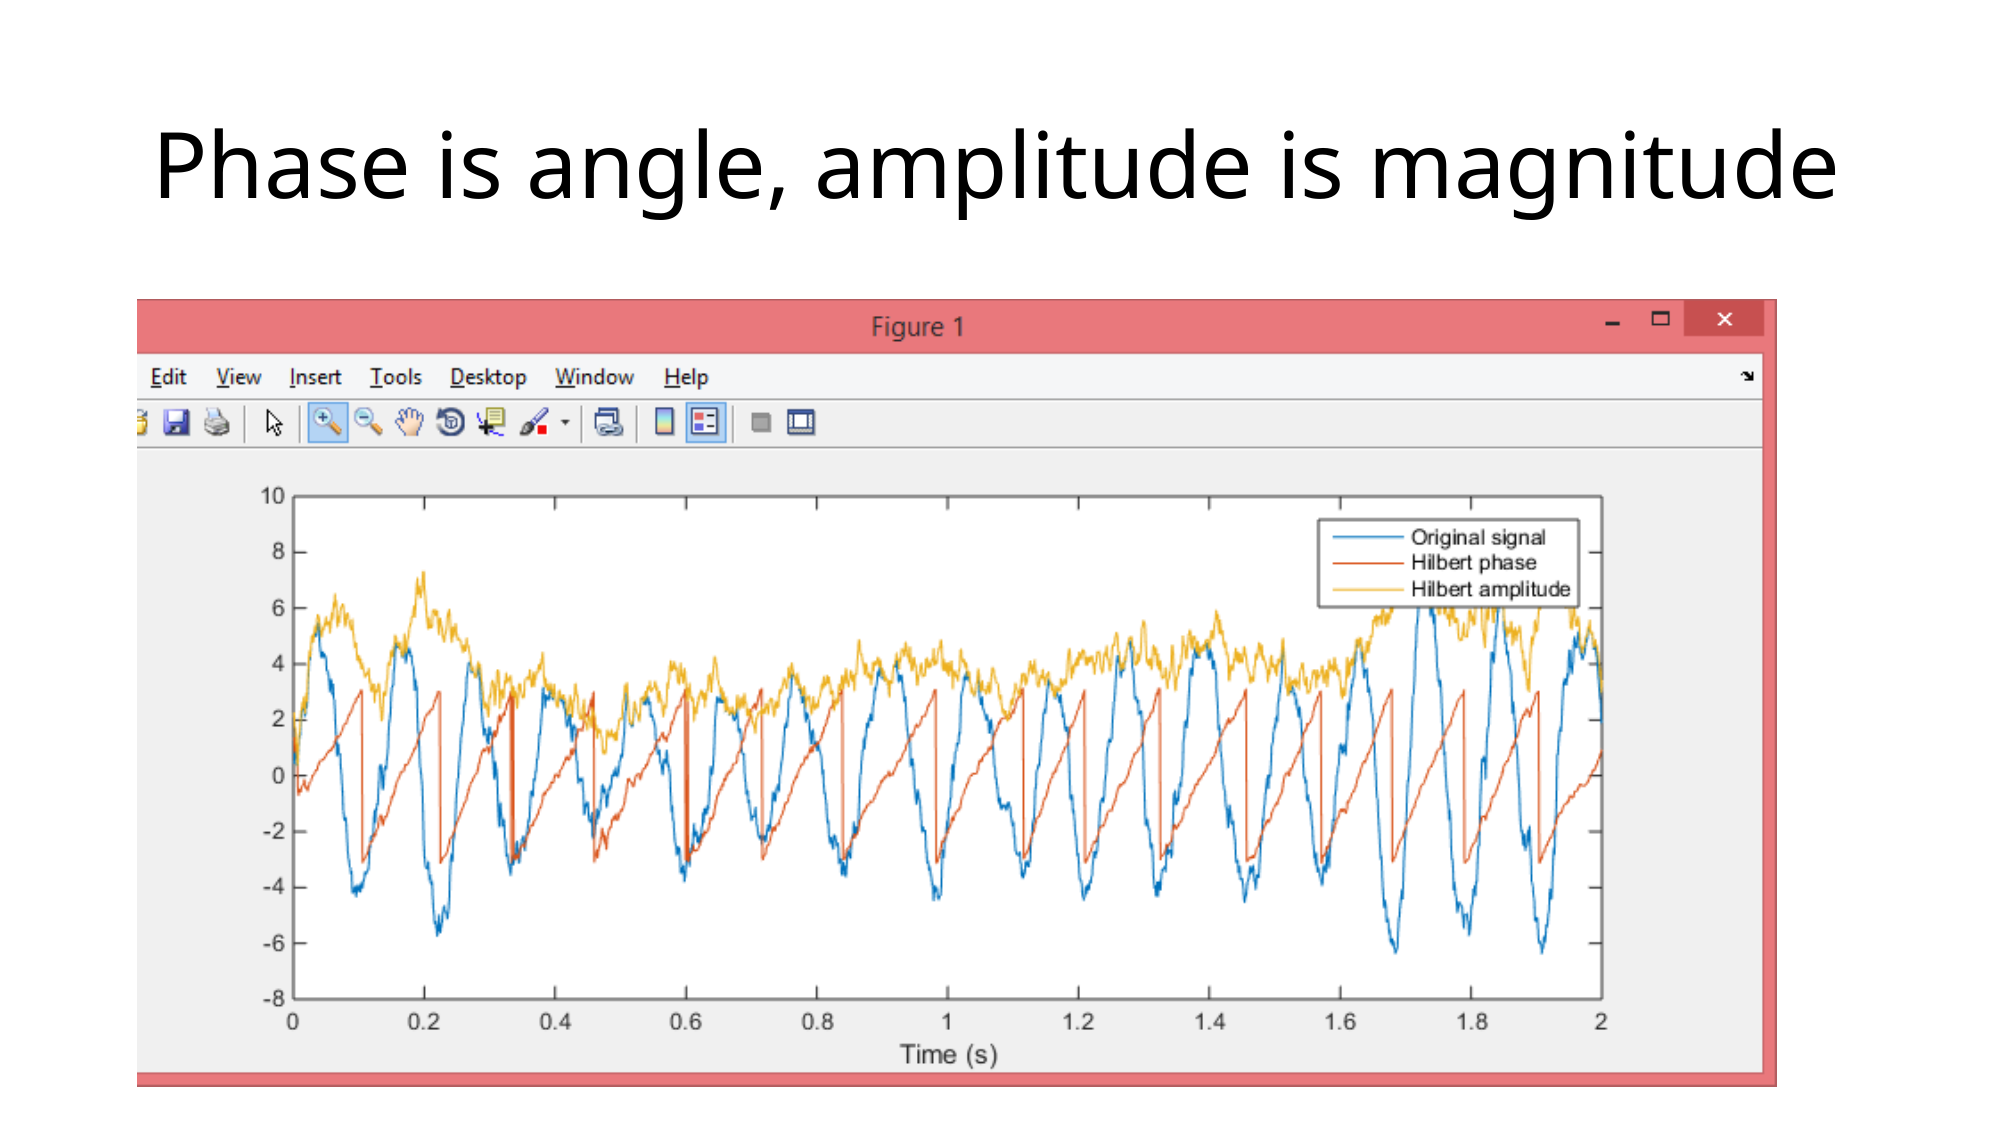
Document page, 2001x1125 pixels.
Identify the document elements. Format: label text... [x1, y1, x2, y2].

picture [137, 299, 1777, 1087]
title Phase is angle, amplitude is magnitude [137, 59, 1863, 278]
